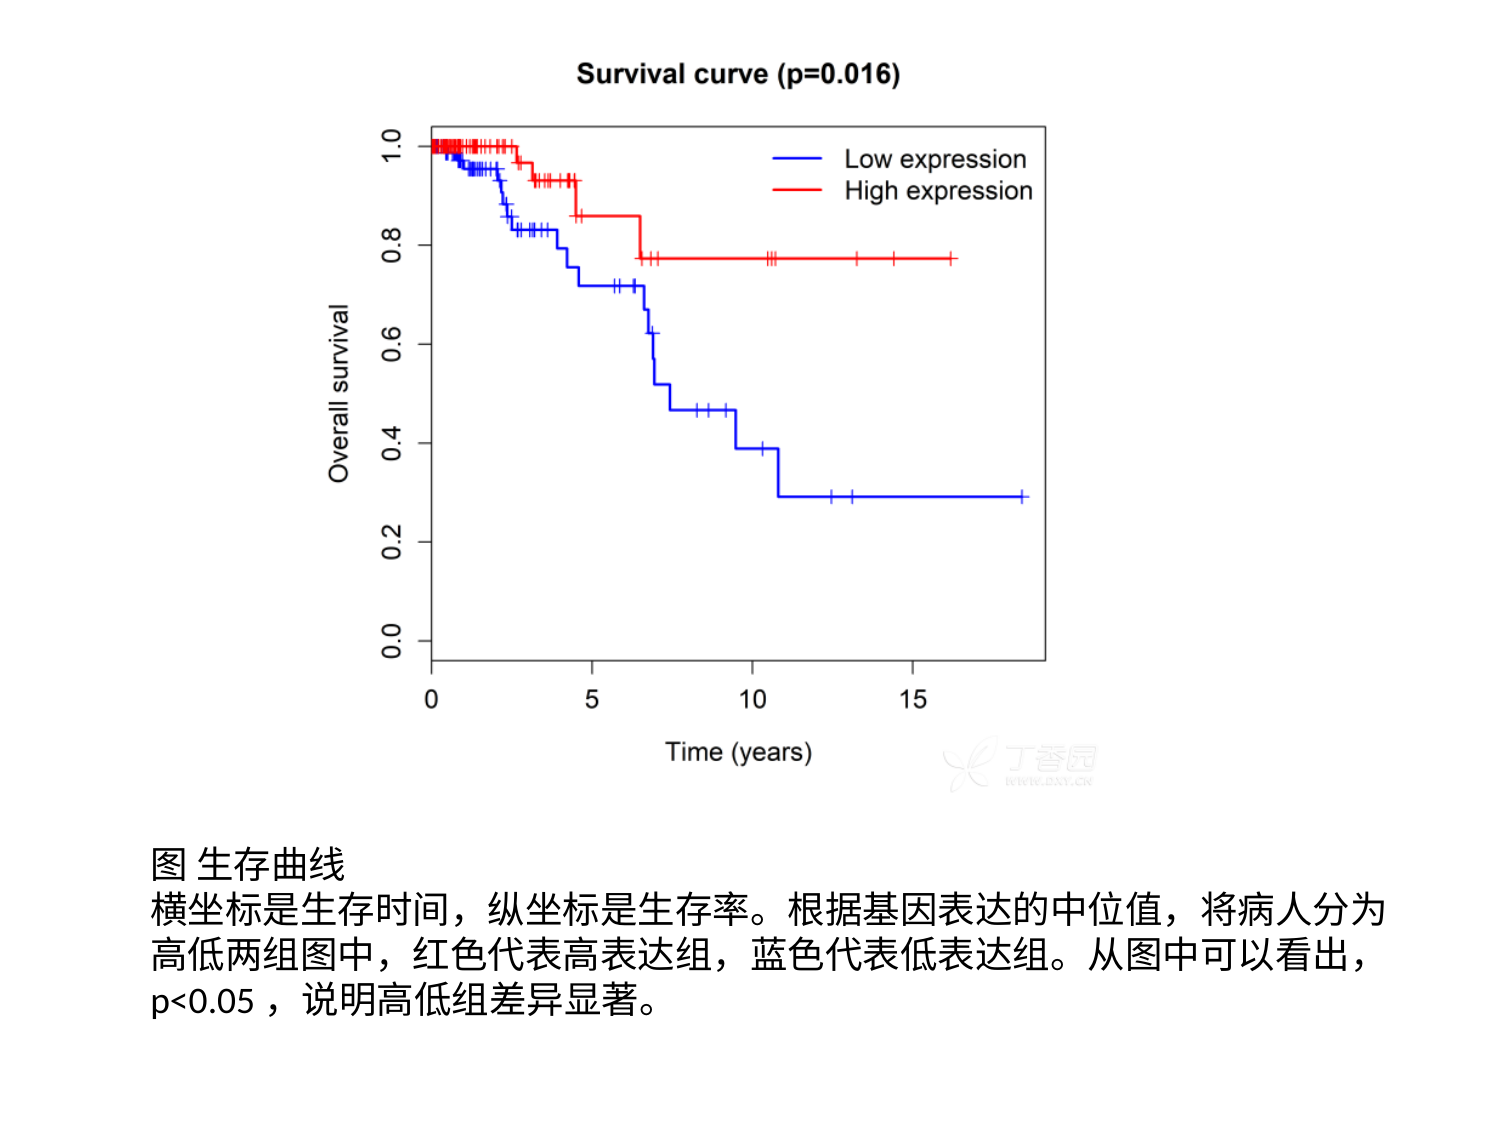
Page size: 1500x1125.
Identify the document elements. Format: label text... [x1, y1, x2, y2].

text_box 图 生存曲线 横坐标是生存时间，纵坐标是生存率。根据基因表达的中位值，将病人分为高低两组图中，红色代表高表达组，蓝色代表低表达组。从图中可以看出，p<0.05，说明高低组差异显著。 [135, 834, 1412, 1029]
picture [324, 18, 1101, 795]
